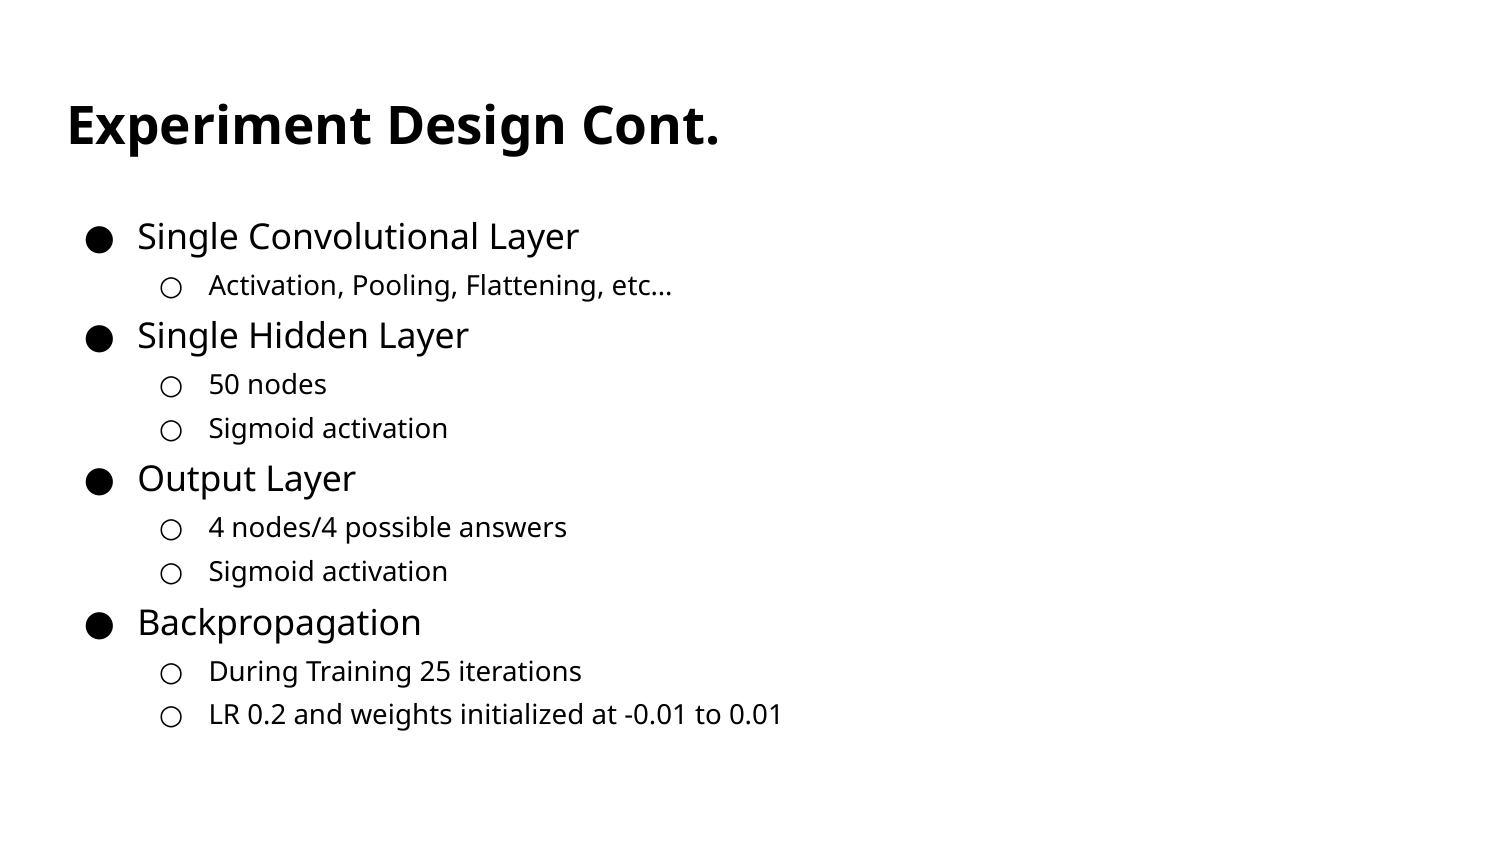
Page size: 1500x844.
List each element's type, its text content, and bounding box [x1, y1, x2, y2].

list Single Convolutional Layer Activation, Pooling, Flattening, etc… Single Hidden Layer 50 nodes Sigmoid activation Output Layer 4 nodes/4 possible answers Sigmoid activation Backpropagation During Training 25 iterations LR 0.2 and weights initialized at -0.01 to 0.01 [51, 189, 1449, 750]
title Experiment Design Cont. [51, 72, 1449, 176]
